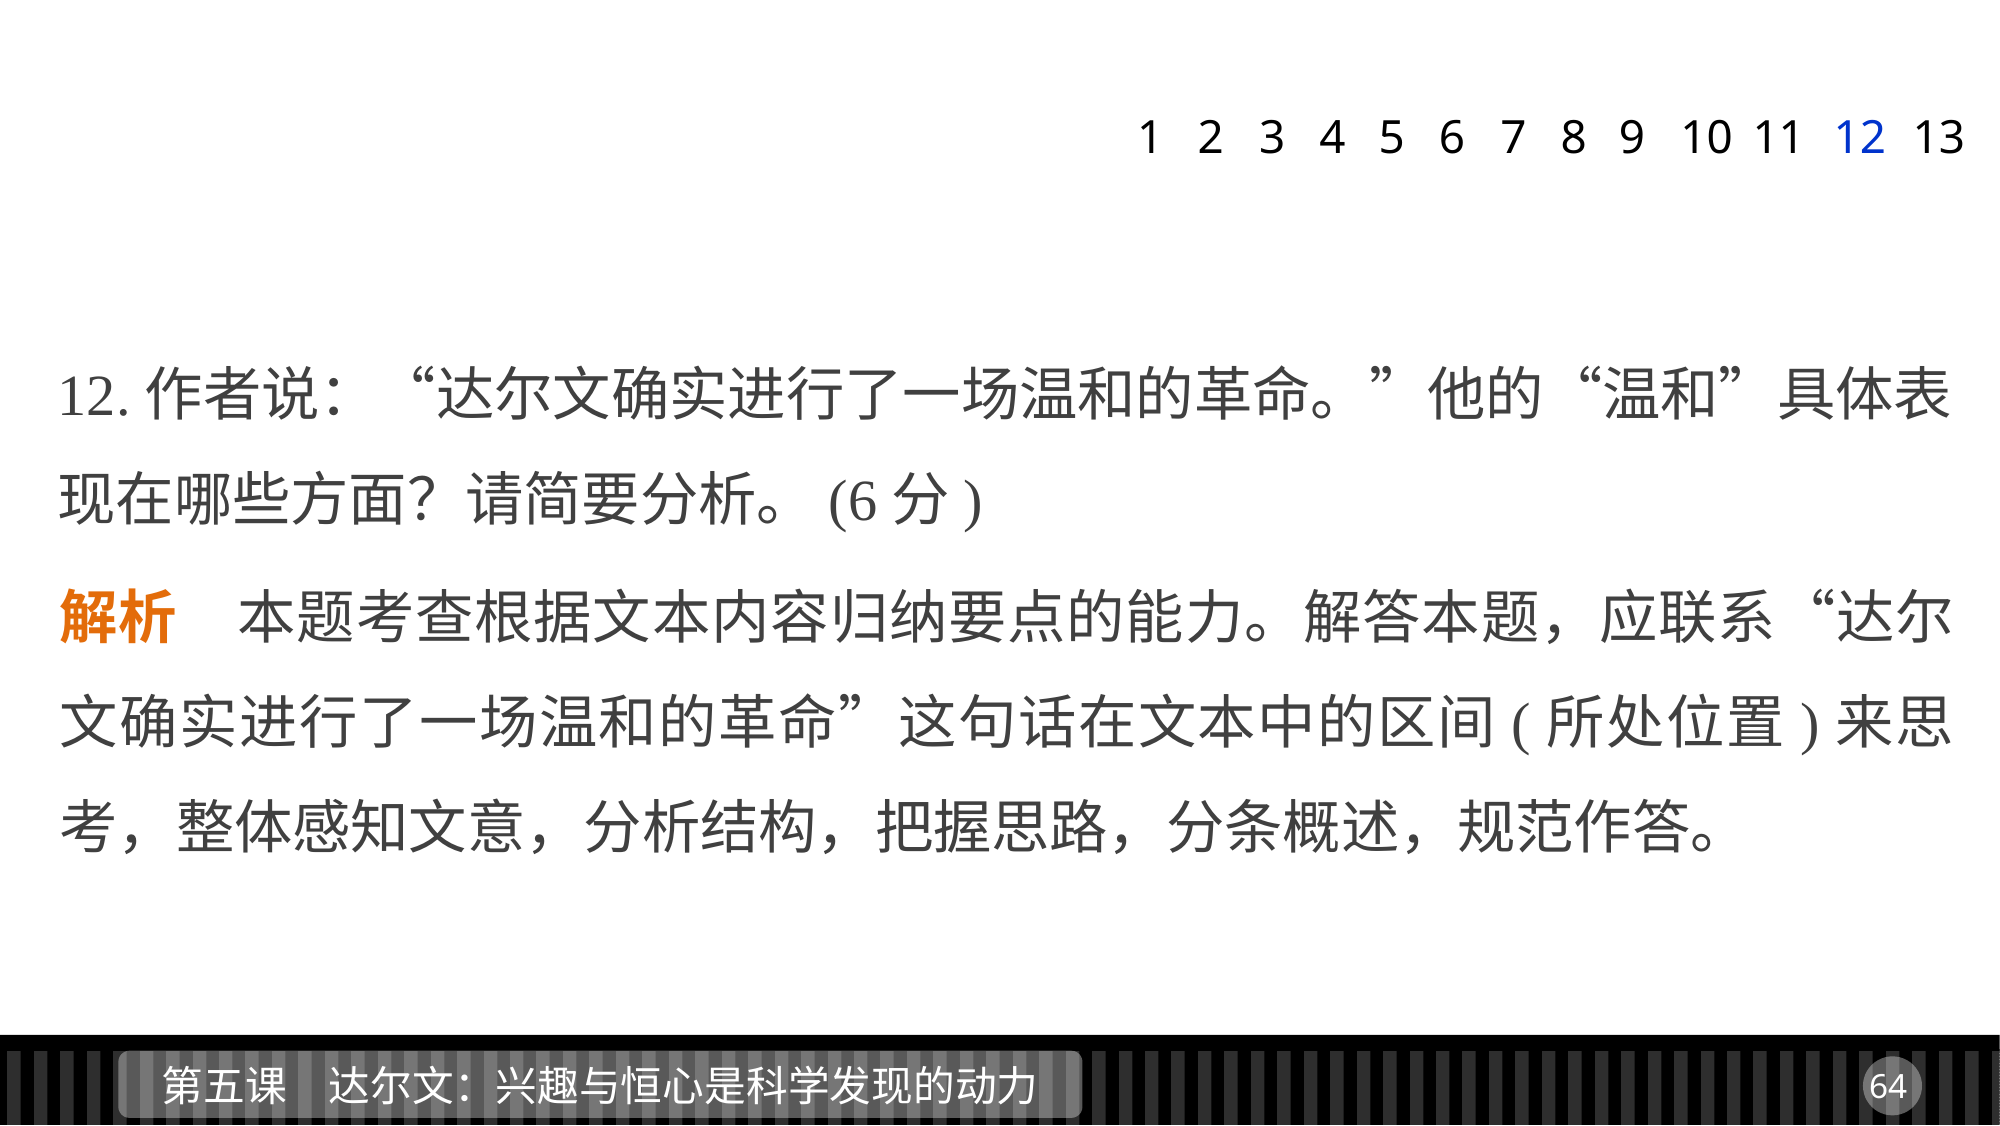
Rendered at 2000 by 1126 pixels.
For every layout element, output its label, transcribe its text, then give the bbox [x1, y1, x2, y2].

text_box 8 [1541, 102, 1599, 169]
text_box 2 [1178, 102, 1235, 169]
text_box 4 [1300, 102, 1357, 169]
text_box 6 [1419, 102, 1477, 169]
text_box 5 [1359, 102, 1416, 169]
text_box 1 [1117, 102, 1175, 169]
text_box 7 [1481, 102, 1538, 169]
text_box 11 [1730, 102, 1811, 169]
text_box 3 [1239, 102, 1297, 169]
text_box 9 [1599, 102, 1657, 169]
text_box 12 [1811, 102, 1890, 169]
text_box 10 [1658, 102, 1730, 169]
text_box 12.作者说：“达尔文确实进行了一场温和的革命。”他的“温和”具体表现在哪些方面？请简要分析。(6分) [42, 314, 1967, 540]
text_box 解析 本题考查根据文本内容归纳要点的能力。解答本题，应联系“达尔文确实进行了一场温和的革命”这句话在文本中的区间(所处位置)来思考，整体感知文意，分析结构，把握思路，分条概述，规范作答。 [44, 537, 1969, 868]
text_box 13 [1890, 102, 1977, 169]
